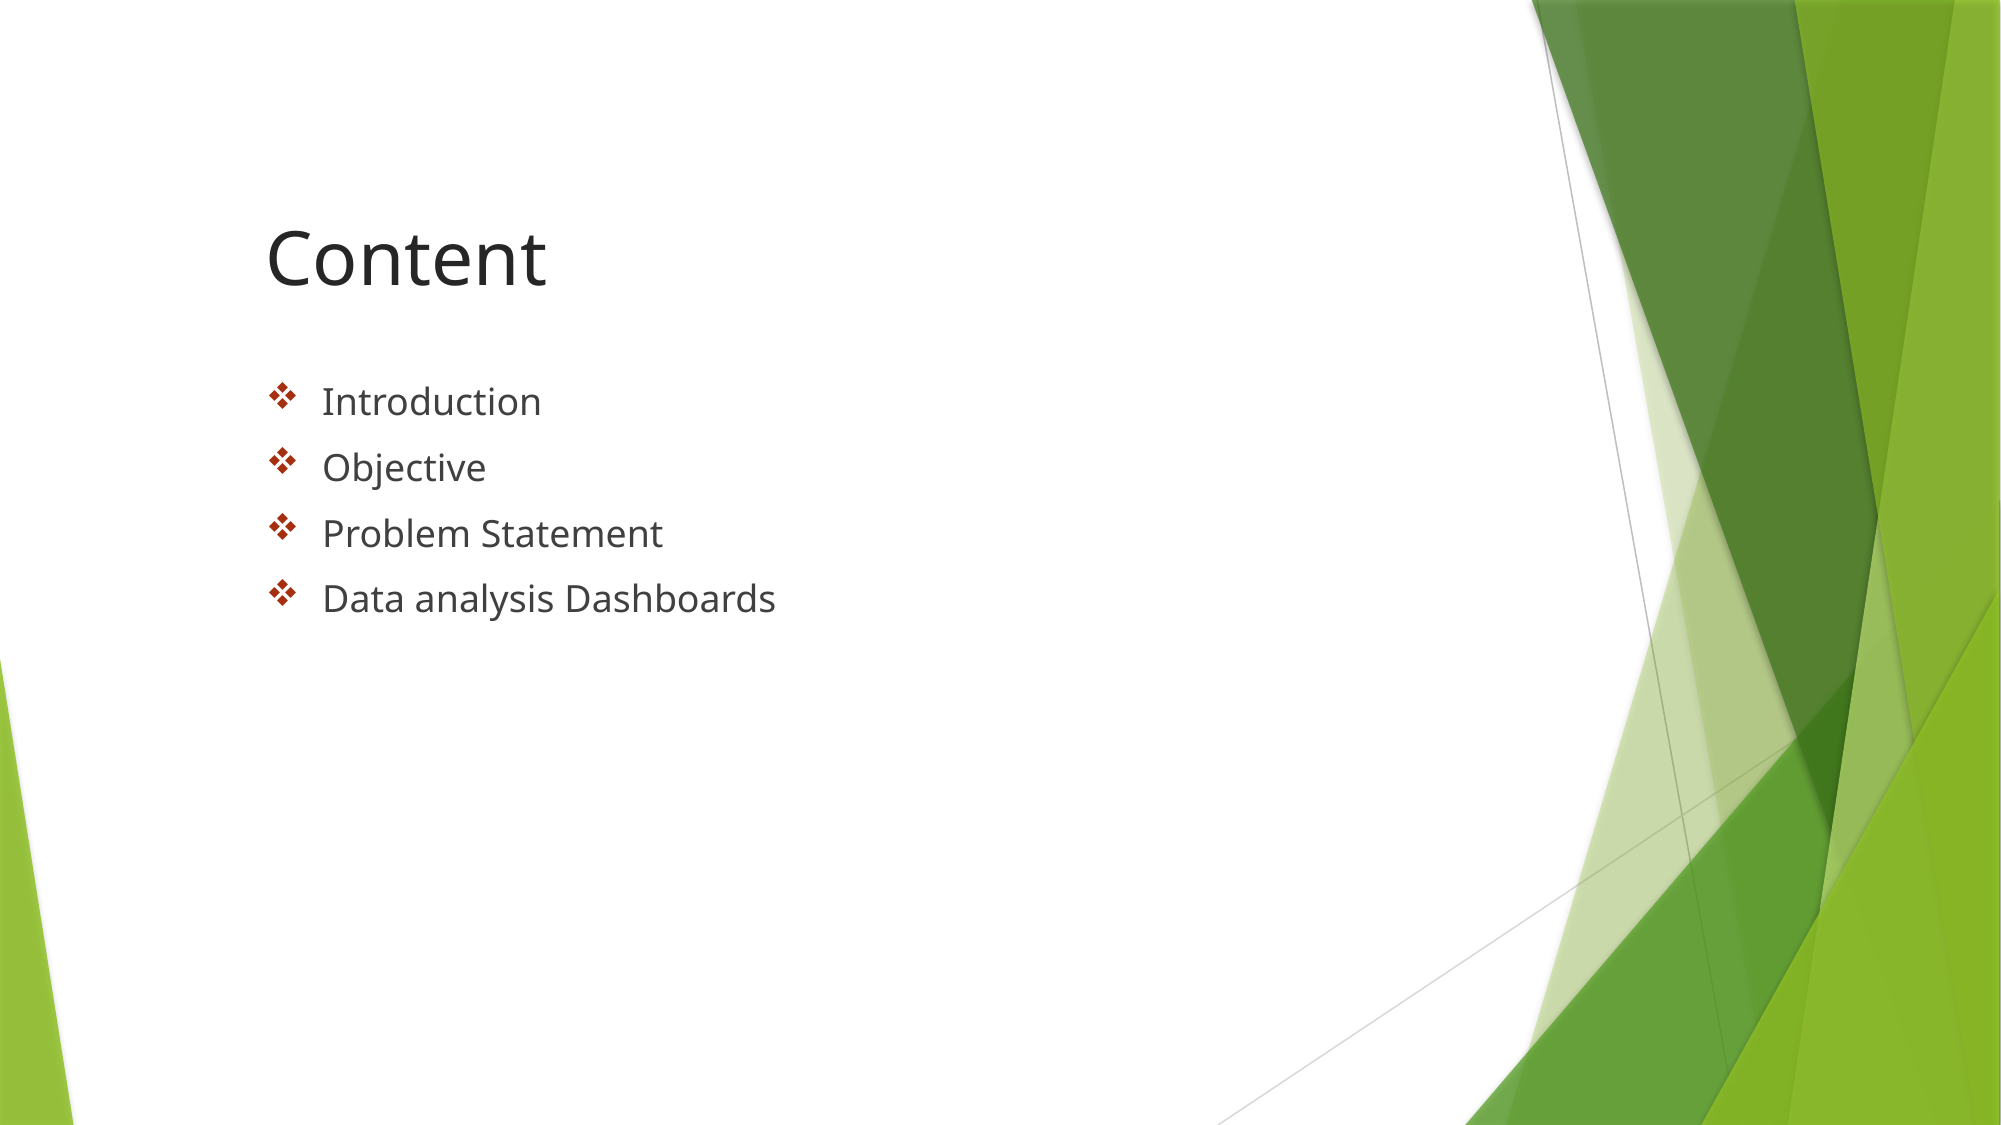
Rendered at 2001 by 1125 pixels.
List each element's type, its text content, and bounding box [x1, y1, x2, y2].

text_box Introduction Objective Problem Statement Data analysis Dashboards [250, 370, 1251, 628]
text_box Content [250, 203, 1446, 309]
